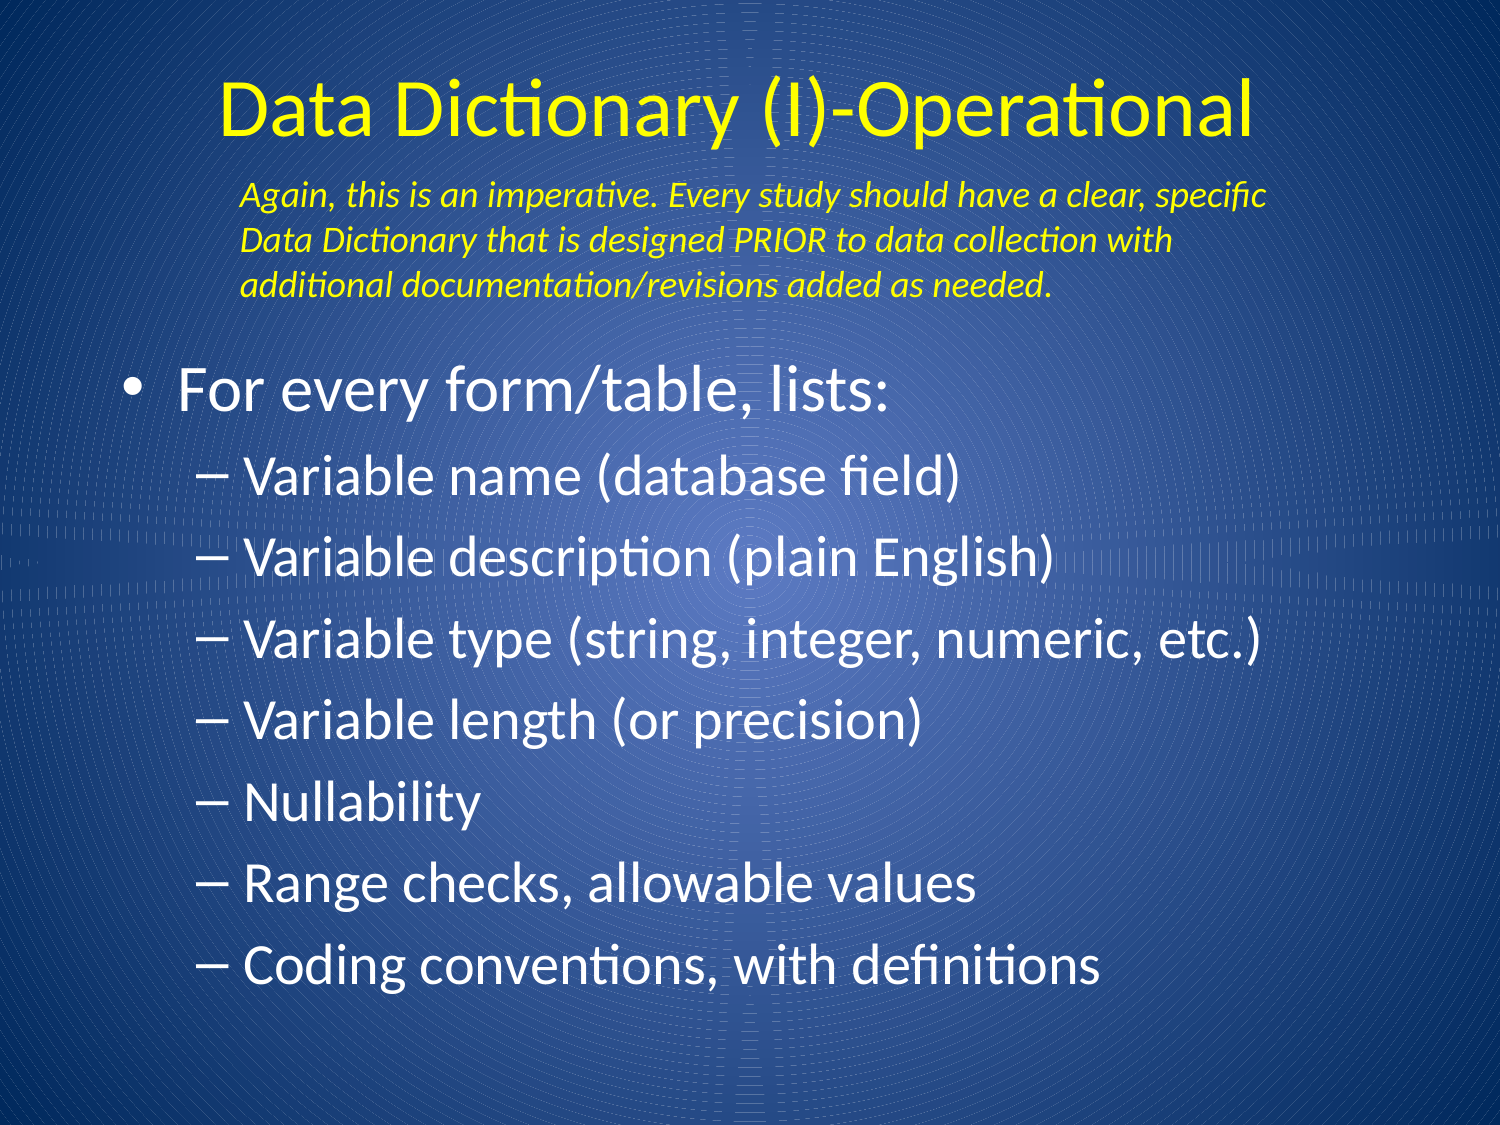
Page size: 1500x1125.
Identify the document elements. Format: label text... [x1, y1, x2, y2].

text_box Again, this is an imperative. Every study should have a clear, specific Data Dictionary that is designed PRIOR to data collection with additional documentation/revisions added as needed. [224, 162, 1338, 313]
list For every form/table, lists: Variable name (database field) Variable description (plain English) Variable type (string, integer, numeric, etc.) Variable length (or precision) Nullability Range checks, allowable values Coding conventions, with definitions [106, 337, 1457, 1080]
title Data Dictionary (I)-Operational [62, 9, 1413, 197]
